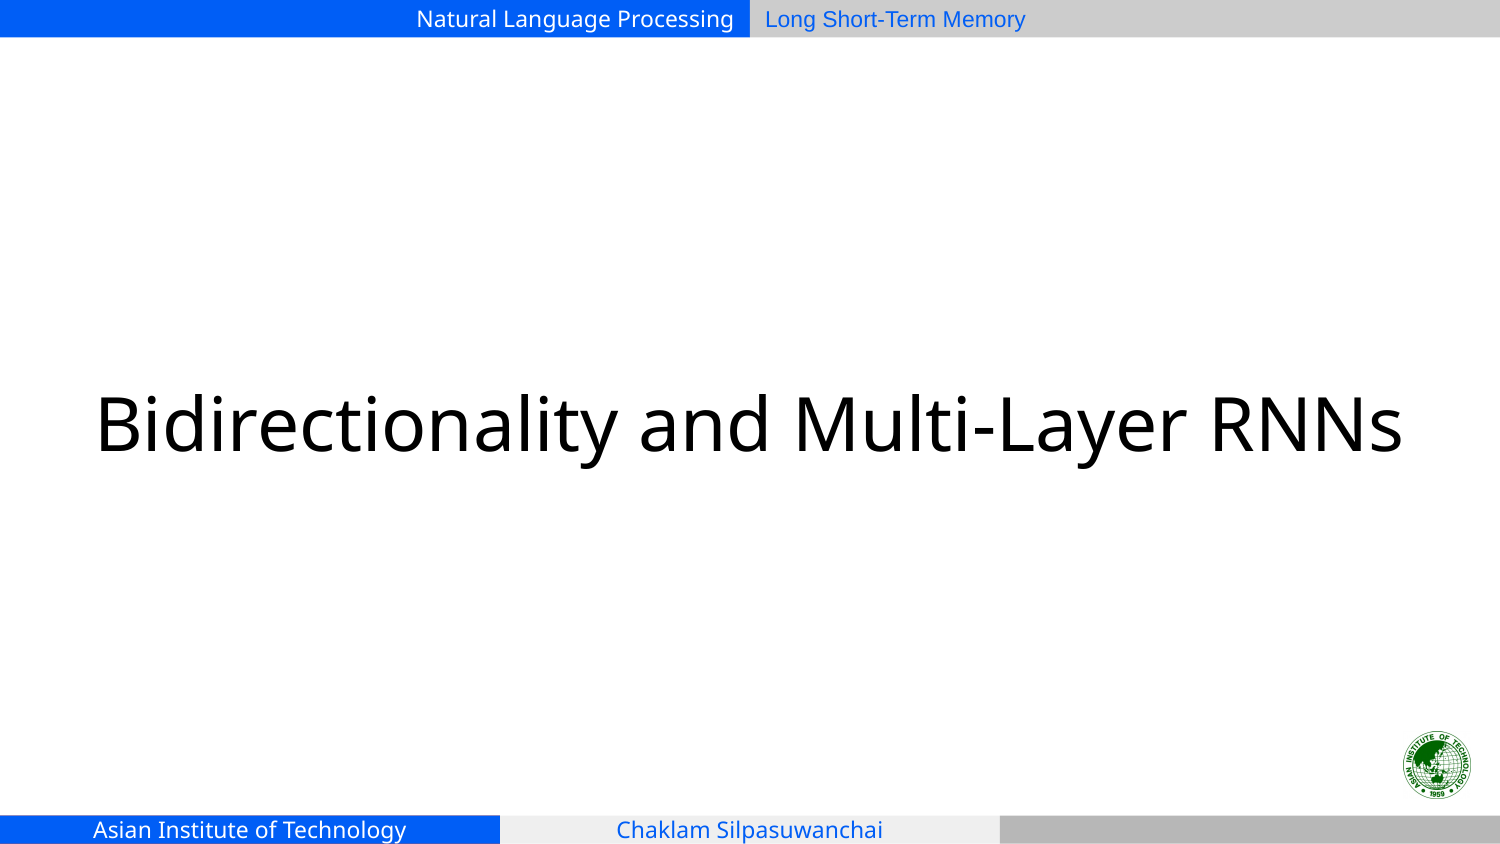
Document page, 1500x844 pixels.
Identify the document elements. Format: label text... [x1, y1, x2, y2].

picture [1403, 731, 1471, 799]
title Bidirectionality and Multi-Layer RNNs [51, 352, 1449, 491]
